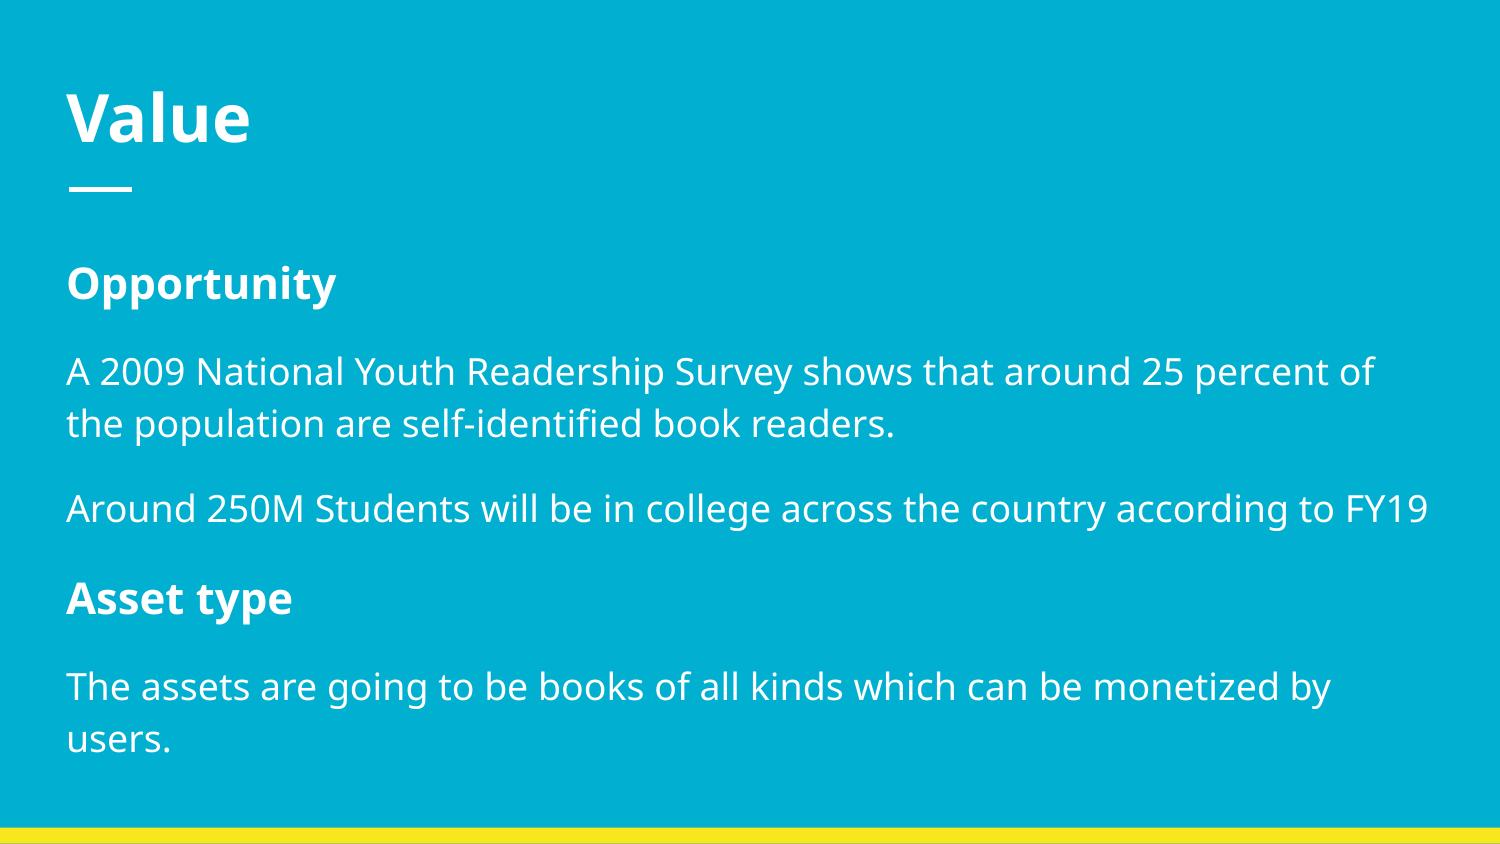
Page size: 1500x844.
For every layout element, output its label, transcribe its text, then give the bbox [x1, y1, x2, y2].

title Value [51, 61, 1449, 167]
list Opportunity A 2009 National Youth Readership Survey shows that around 25 percent of the population are self-identified book readers. Around 250M Students will be in college across the country according to FY19 Asset type The assets are going to be books of all kinds which can be monetized by users. [51, 232, 1449, 752]
